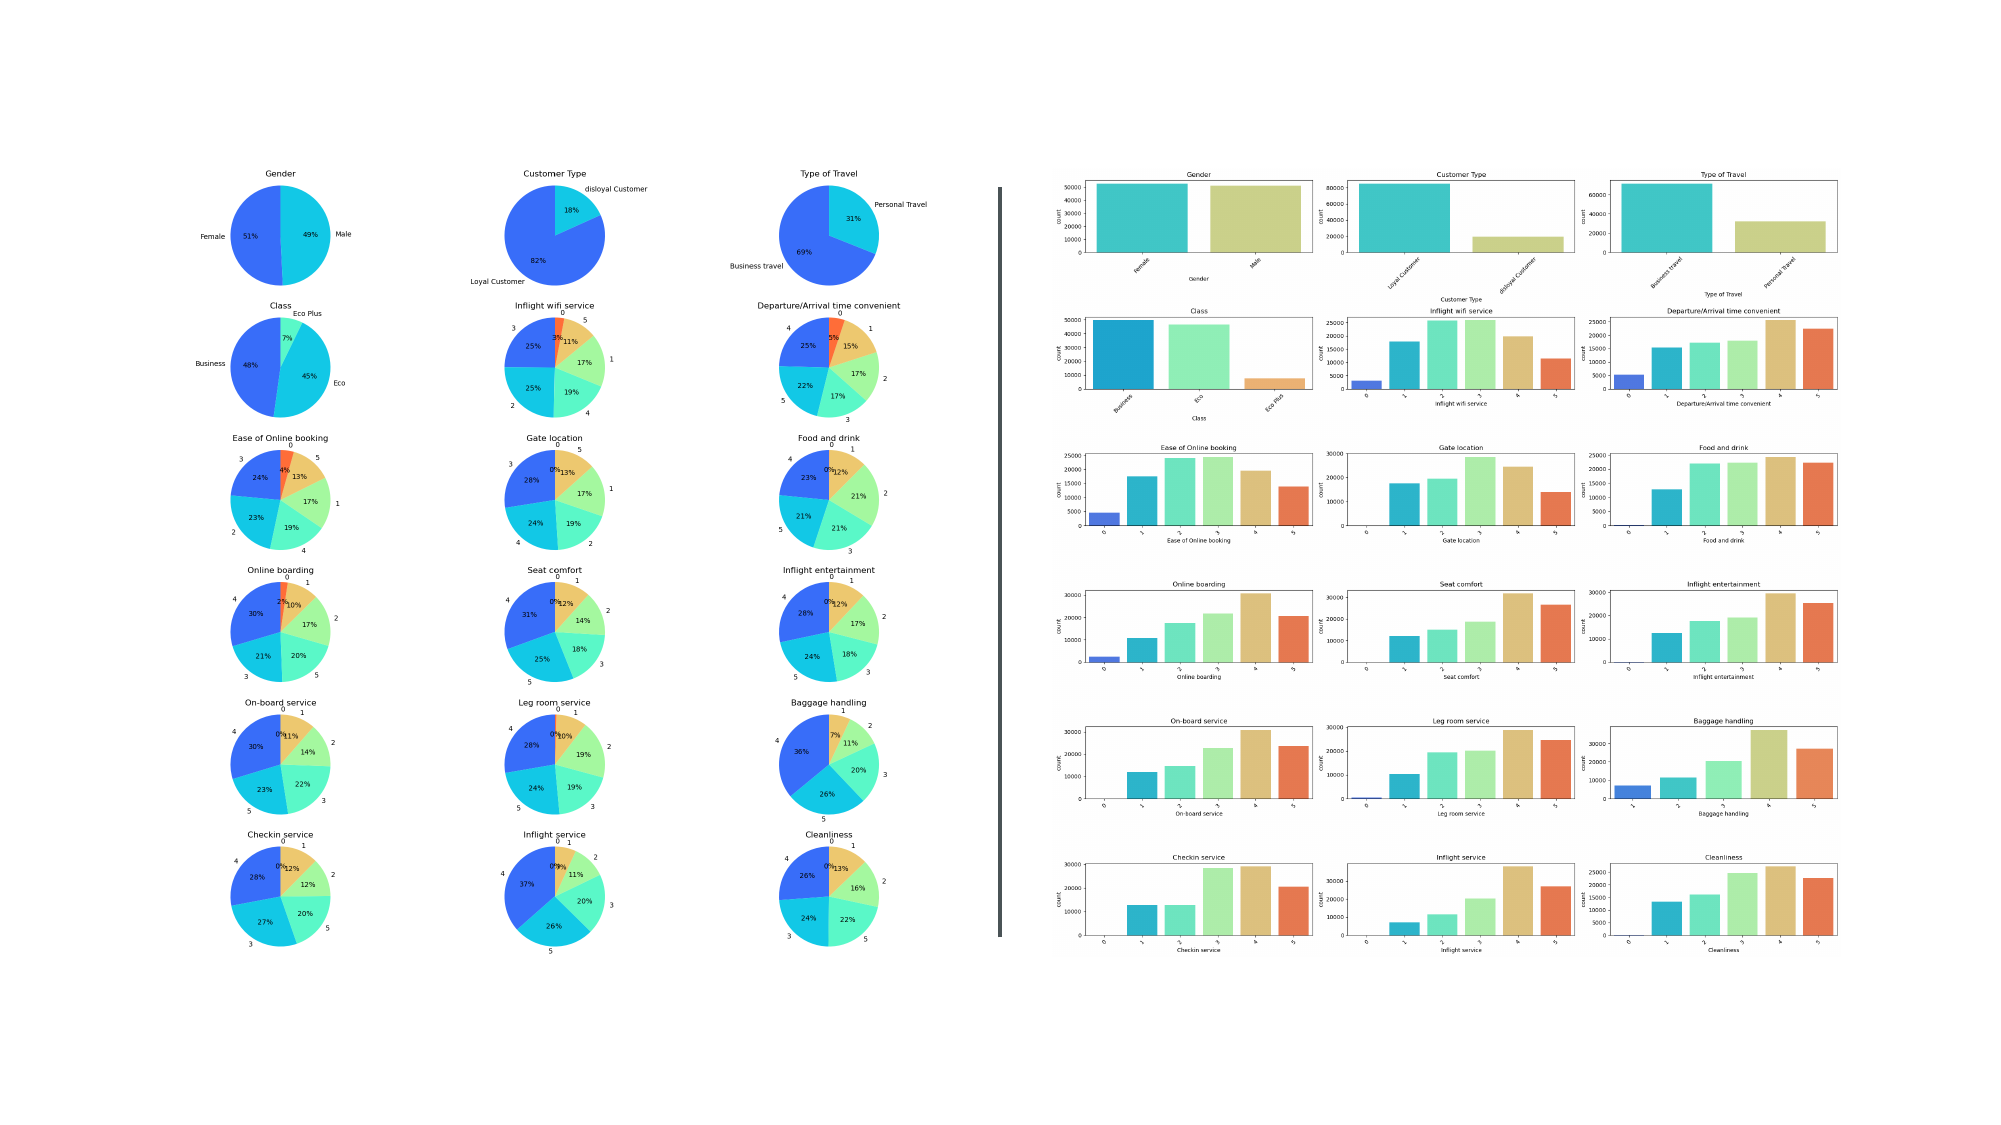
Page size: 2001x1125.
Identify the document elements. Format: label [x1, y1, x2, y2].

picture [1052, 168, 1841, 957]
picture [161, 165, 948, 960]
